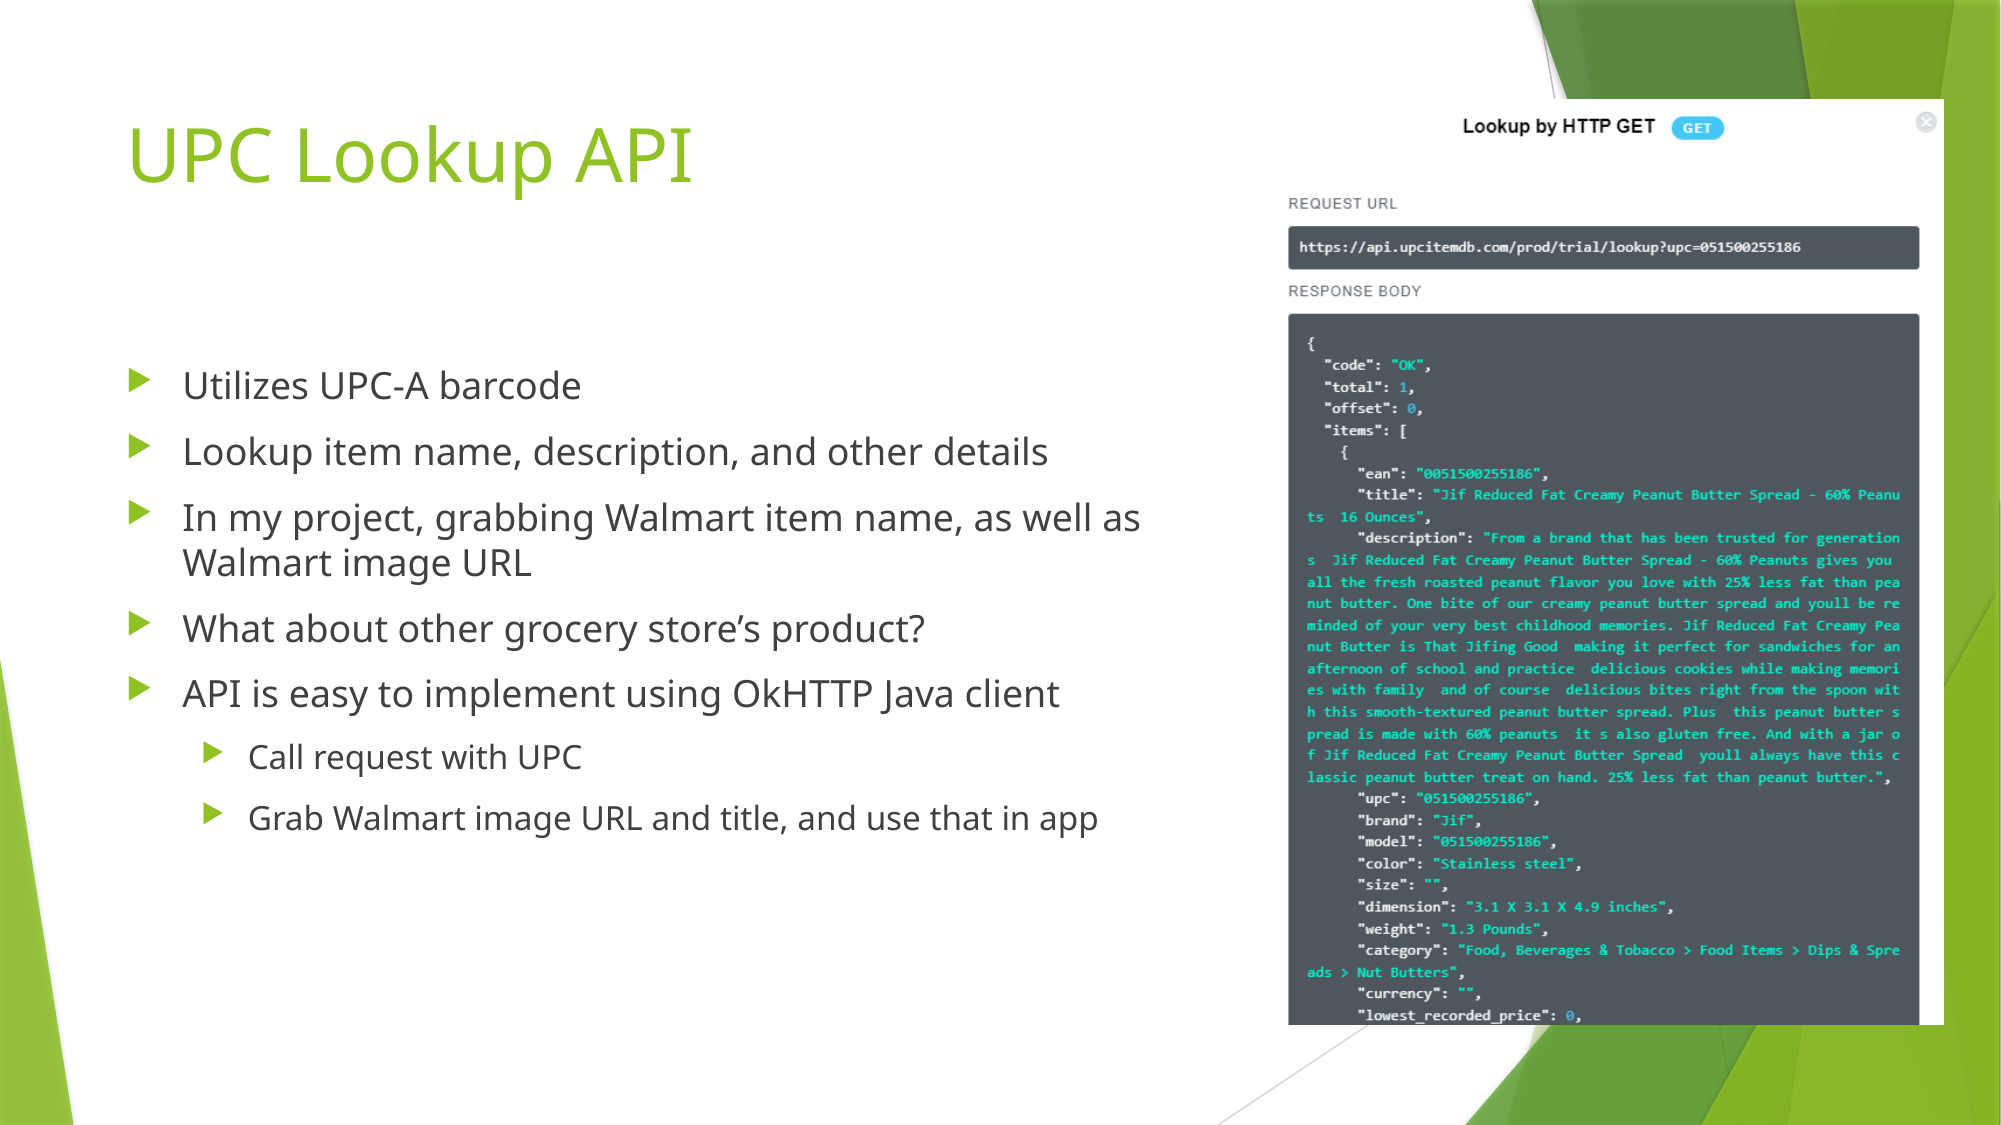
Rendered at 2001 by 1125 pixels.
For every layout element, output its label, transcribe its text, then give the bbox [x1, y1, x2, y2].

list Utilizes UPC-A barcode Lookup item name, description, and other details In my project, grabbing Walmart item name, as well as Walmart image URL What about other grocery store’s product? API is easy to implement using OkHTTP Java client Call request with UPC Grab Walmart image URL and title, and use that in app [111, 354, 1227, 992]
picture [1263, 98, 1945, 1026]
title UPC Lookup API [111, 99, 1263, 317]
